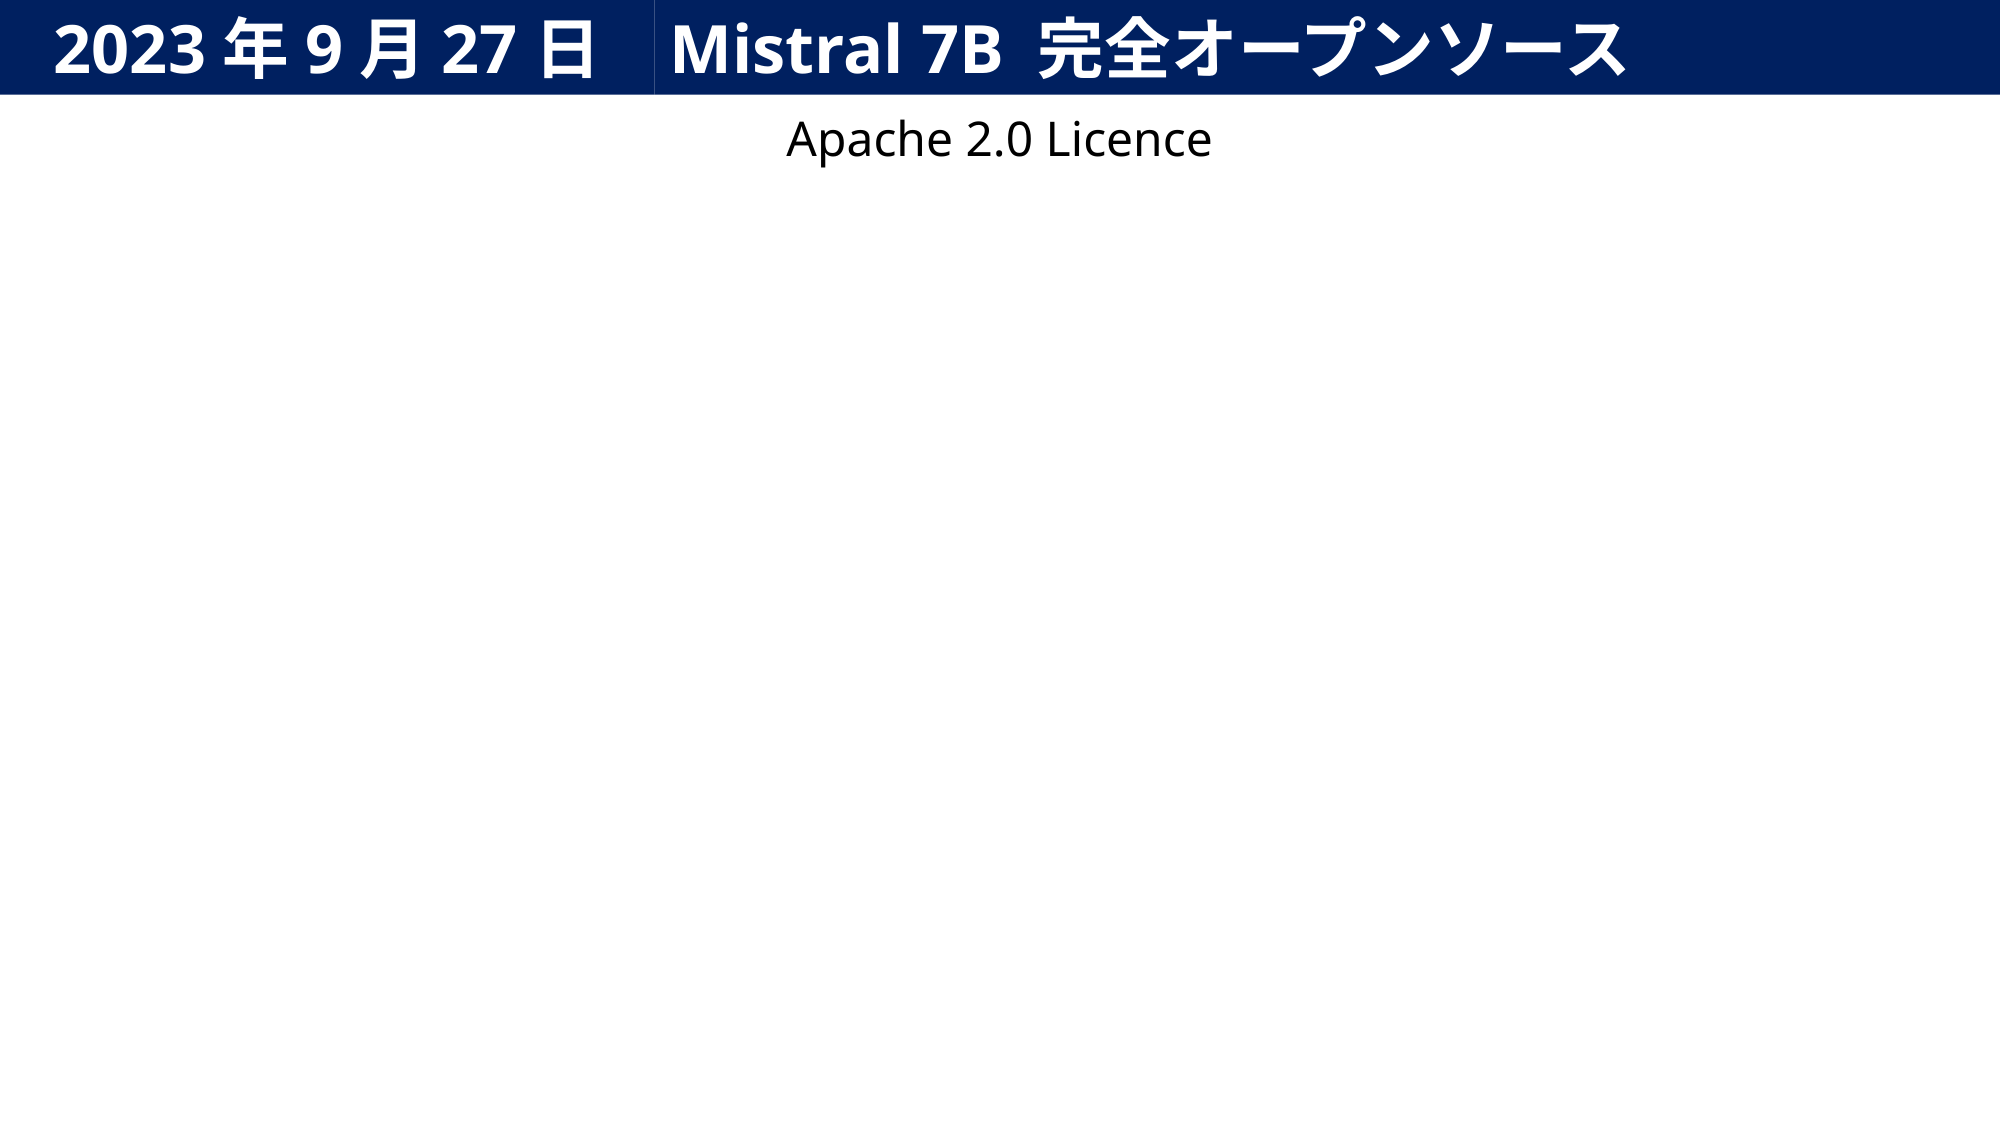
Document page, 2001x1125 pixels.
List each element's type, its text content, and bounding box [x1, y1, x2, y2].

text_box Mistral 7B 完全オープンソース [654, 0, 2000, 95]
text_box 2023年9月27日 [0, 0, 654, 95]
text_box Apache 2.0 Licence [0, 100, 2000, 173]
